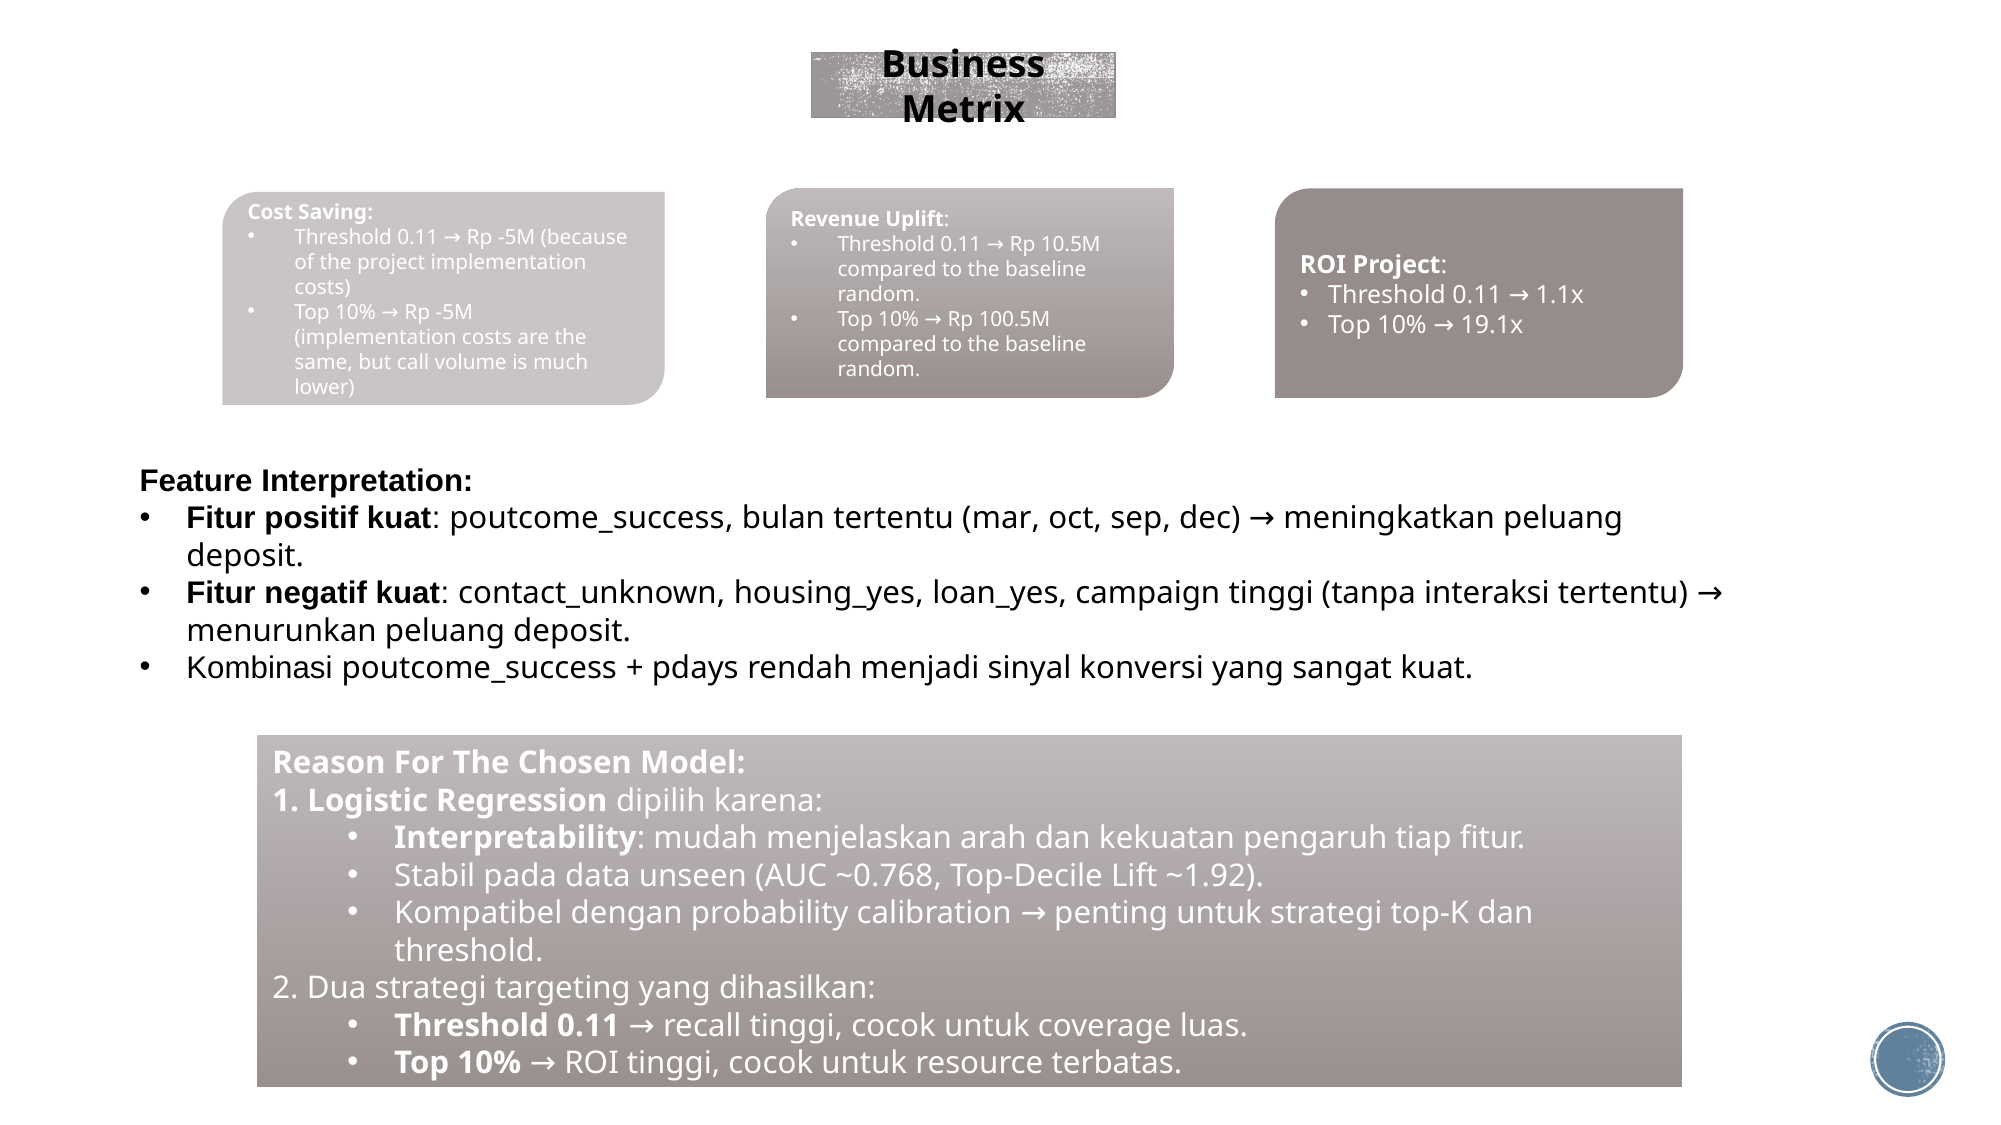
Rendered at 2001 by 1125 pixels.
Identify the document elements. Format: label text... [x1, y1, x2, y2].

text_box Business Metrix [811, 52, 1116, 118]
text_box Cost Saving: Threshold 0.11 → Rp -5M (because of the project implementation costs) Top 10% → Rp -5M (implementation costs are the same, but call volume is much lower) [222, 191, 665, 405]
text_box Revenue Uplift: Threshold 0.11 → Rp 10.5M compared to the baseline random. Top 10% → Rp 100.5M compared to the baseline random. [765, 188, 1174, 398]
text_box ROI Project: Threshold 0.11 → 1.1x Top 10% → 19.1x [1274, 188, 1684, 398]
text_box Feature Interpretation: Fitur positif kuat: poutcome_success, bulan tertentu (mar, oct, sep, dec) → meningkatkan peluang deposit. Fitur negatif kuat: contact_unknown, housing_yes, loan_yes, campaign tinggi (tanpa interaksi tertentu) → menurunkan peluang deposit. Kombinasi poutcome_success + pdays rendah menjadi sinyal konversi yang sangat kuat. [124, 452, 1739, 693]
text_box Reason For The Chosen Model: 1. Logistic Regression dipilih karena: Interpretability: mudah menjelaskan arah dan kekuatan pengaruh tiap fitur. Stabil pada data unseen (AUC ~0.768, Top-Decile Lift ~1.92). Kompatibel dengan probability calibration → penting untuk strategi top-K dan threshold. 2. Dua strategi targeting yang dihasilkan: Threshold 0.11 → recall tinggi, cocok untuk coverage luas. Top 10% → ROI tinggi, cocok untuk resource terbatas. [257, 735, 1682, 1087]
